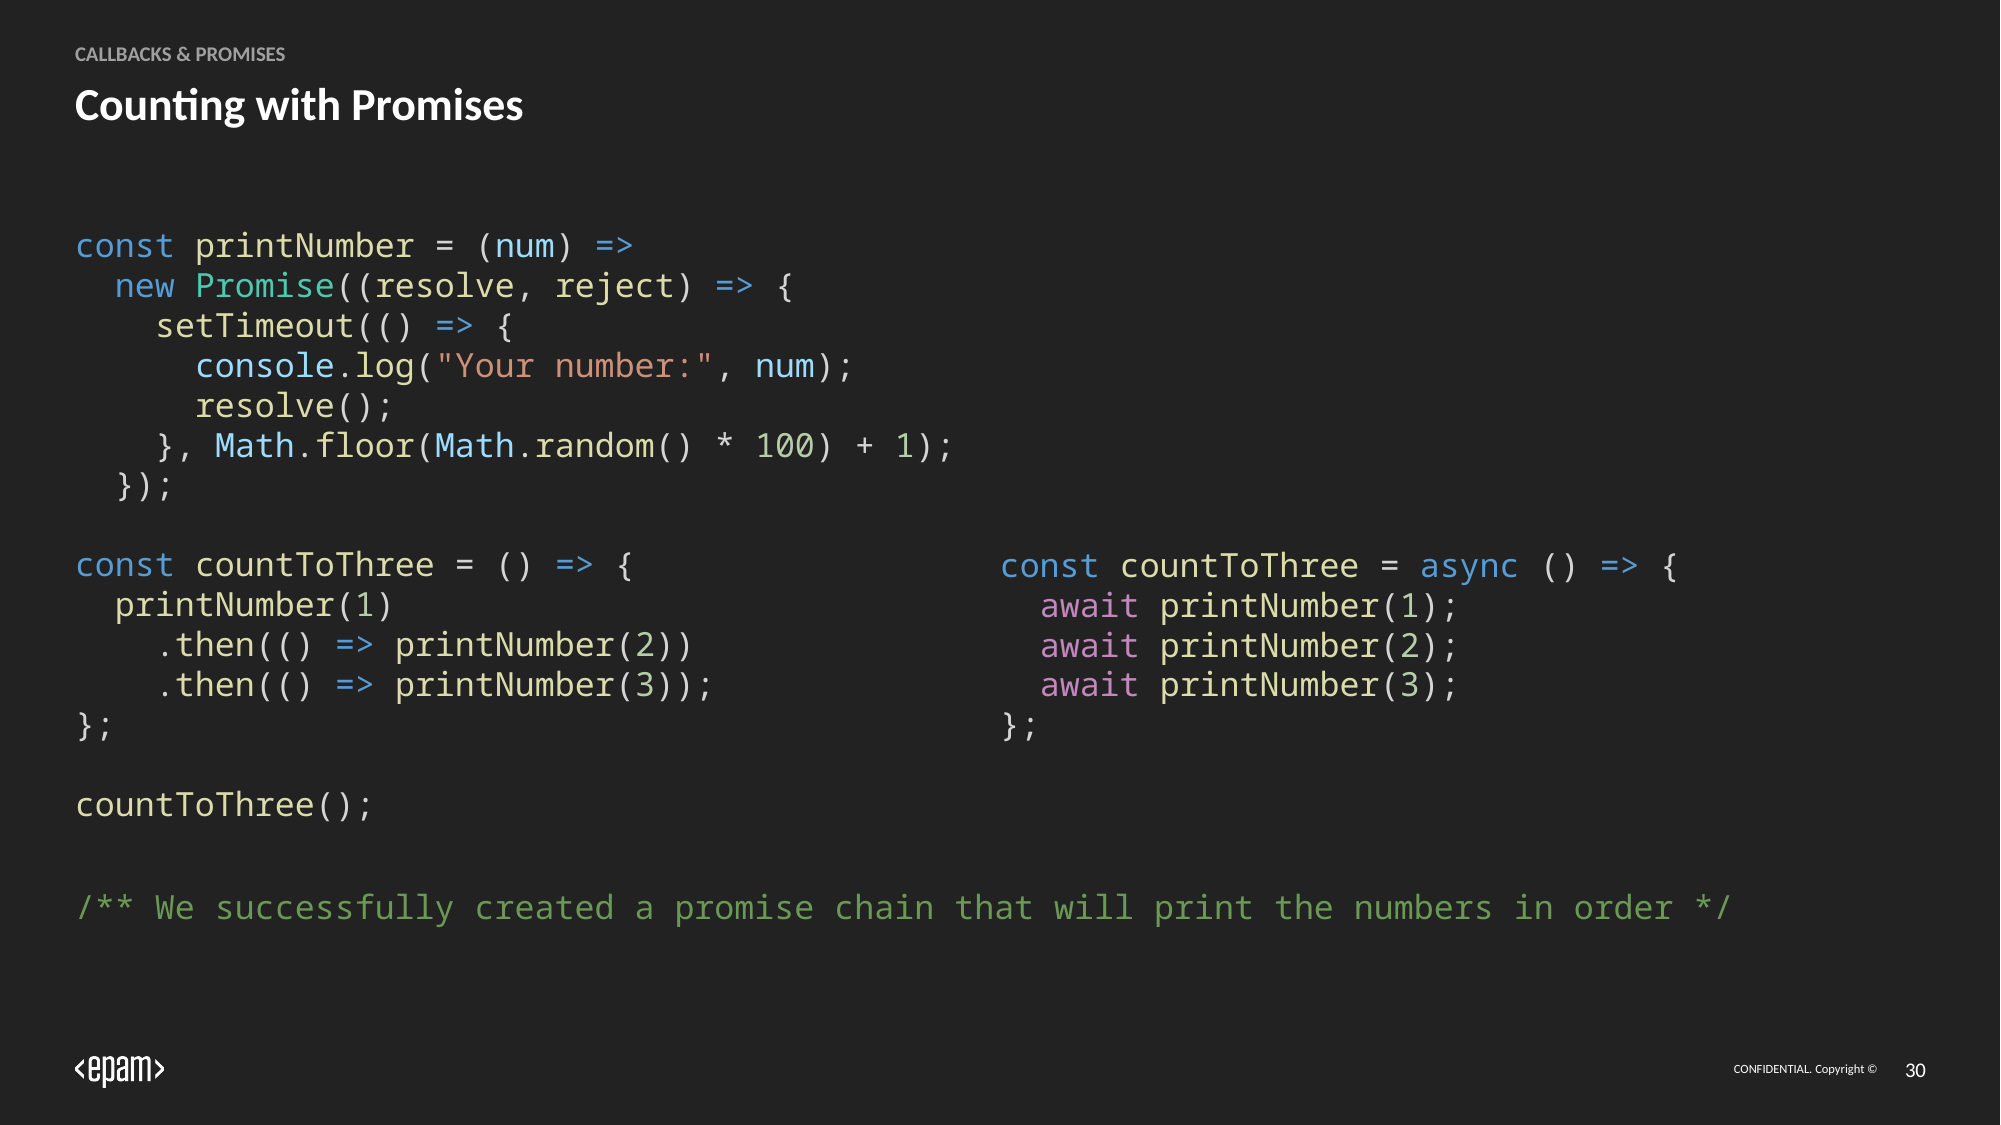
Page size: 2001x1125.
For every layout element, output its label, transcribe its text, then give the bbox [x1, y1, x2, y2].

picture [75, 1056, 164, 1088]
title Counting with Promises [75, 75, 1925, 150]
text_box /** We successfully created a promise chain that will print the numbers in order */ [74, 886, 1925, 967]
text_box const countToThree = async () => { await printNumber(1); await printNumber(2); await printNumber(3); }; [999, 543, 1834, 784]
text_box const printNumber = (num) => new Promise((resolve, reject) => { setTimeout(() => { console.log("Your number:", num); resolve(); }, Math.floor(Math.random() * 100) + 1); }); const countToThree = () => { printNumber(1) .then(() => printNumber(2)) .then(() => printNumber(3)); }; countToThree(); [75, 224, 961, 823]
list Callbacks & Promises [75, 37, 668, 75]
